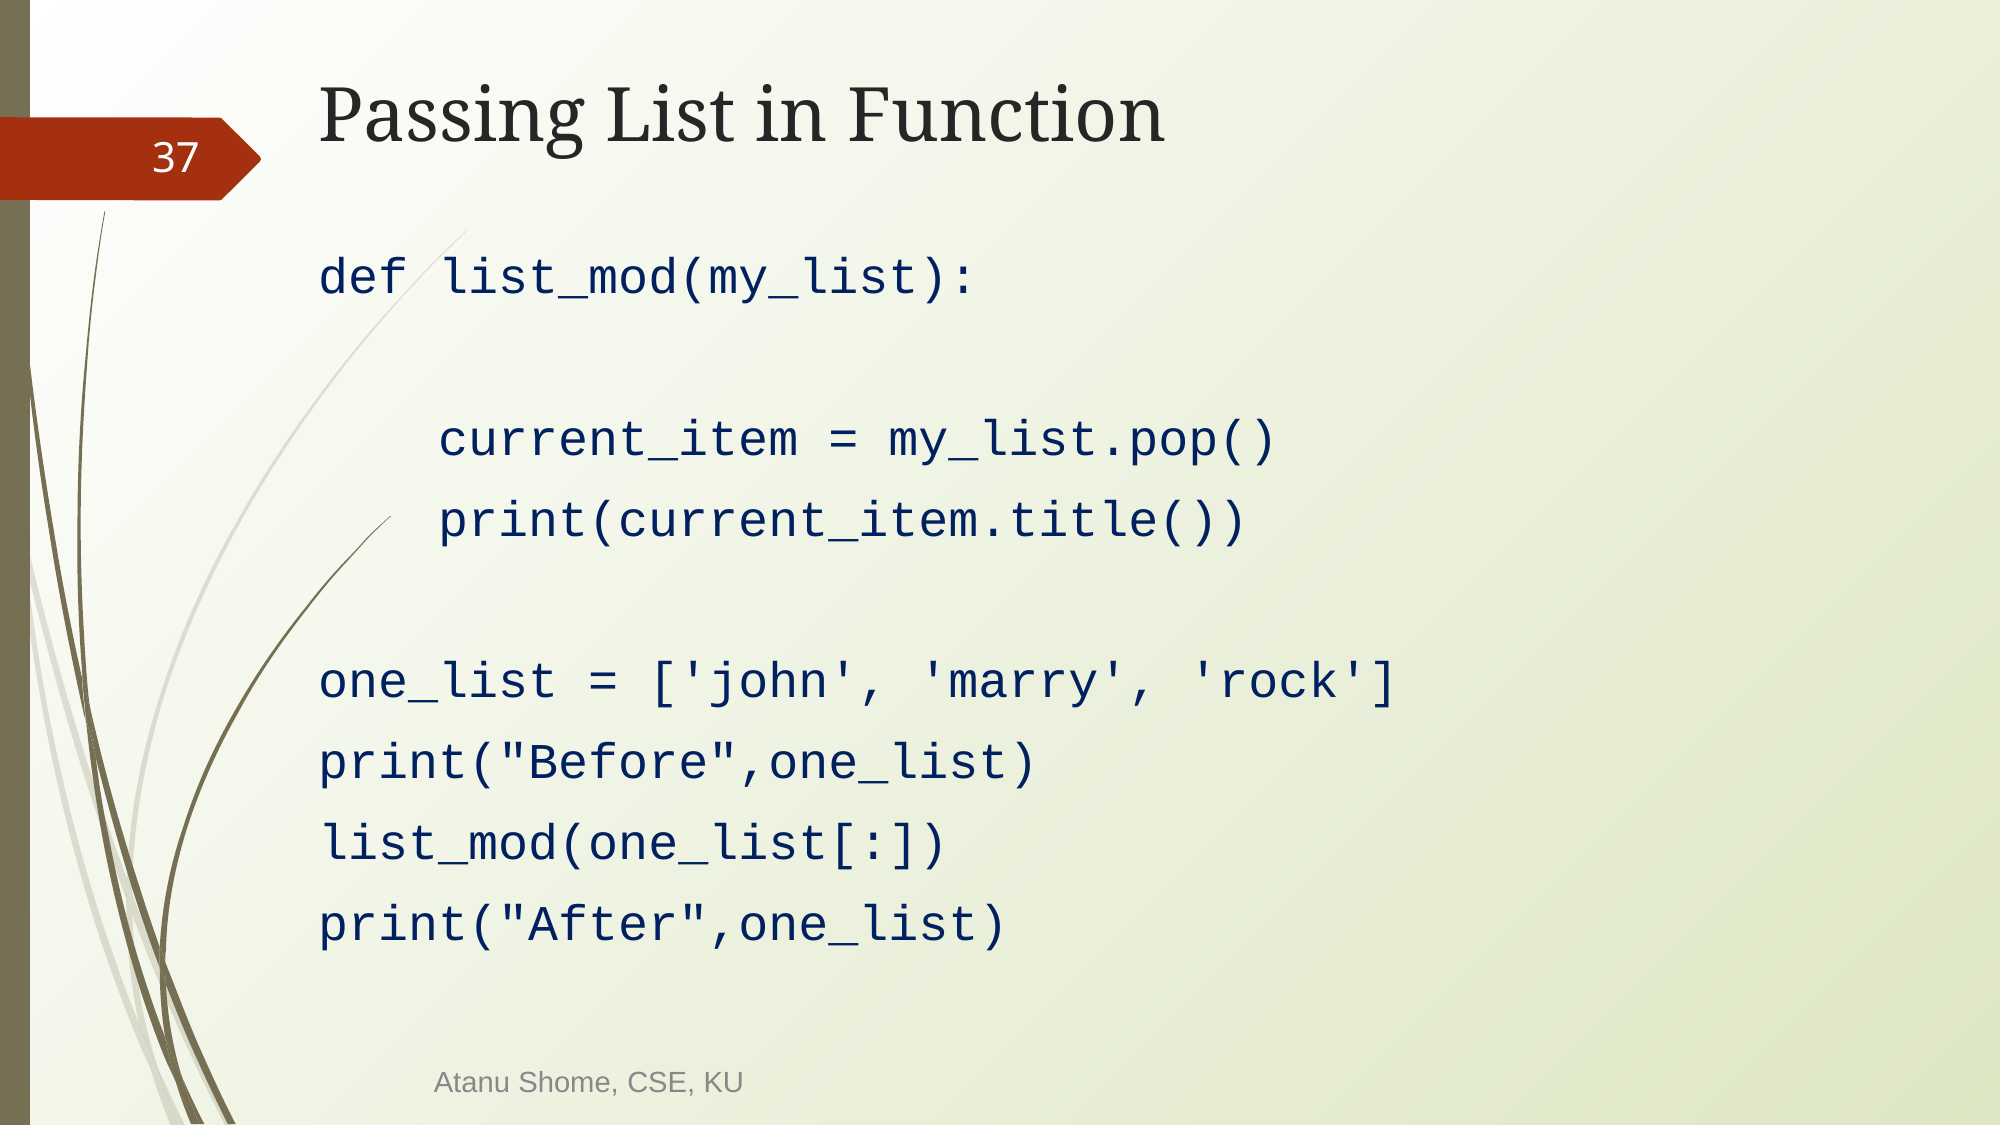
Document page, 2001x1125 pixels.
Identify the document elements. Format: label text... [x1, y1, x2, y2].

list def list_mod(my_list): current_item = my_list.pop() print(current_item.title()) one_list = ['john', 'marry', 'rock'] print("Before",one_list) list_mod(one_list[:]) print("After",one_list) [303, 235, 1888, 1028]
footer Atanu Shome, CSE, KU [418, 1050, 1669, 1111]
slide_number ‹#› [87, 129, 216, 190]
title Passing List in Function [303, 58, 1888, 201]
